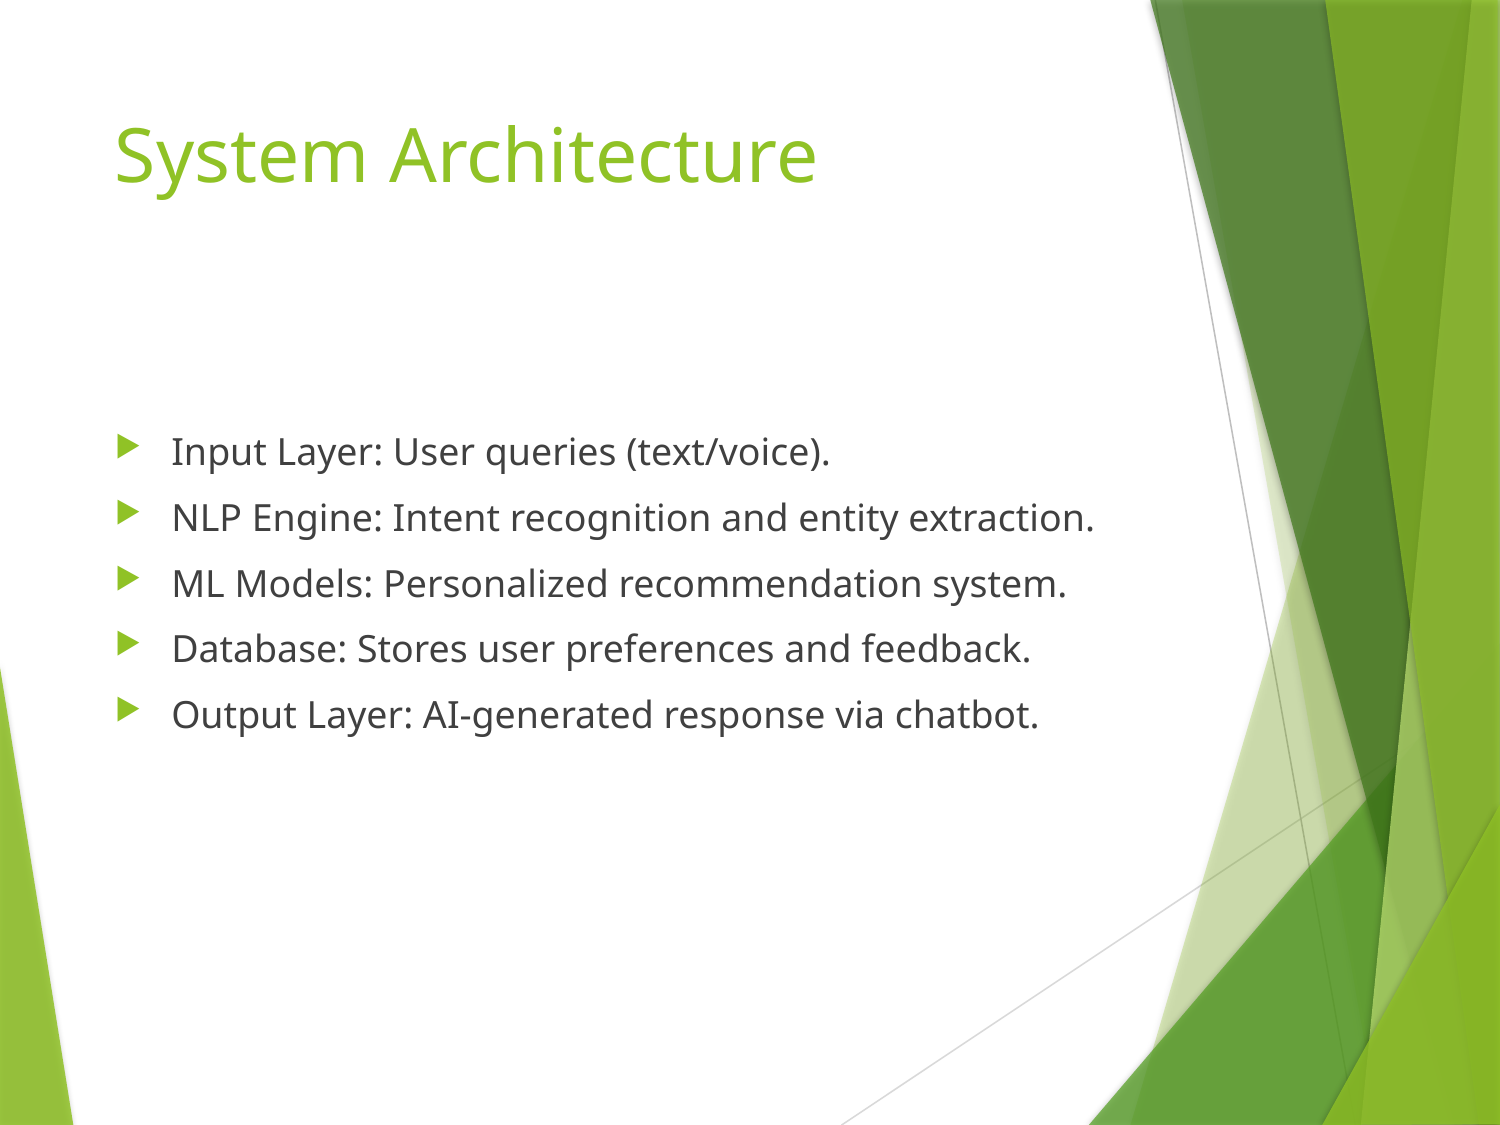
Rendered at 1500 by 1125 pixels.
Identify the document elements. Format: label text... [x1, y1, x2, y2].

list Input Layer: User queries (text/voice). NLP Engine: Intent recognition and entity extraction. ML Models: Personalized recommendation system. Database: Stores user preferences and feedback. Output Layer: AI-generated response via chatbot. [99, 354, 1142, 992]
title System Architecture [99, 99, 1142, 317]
